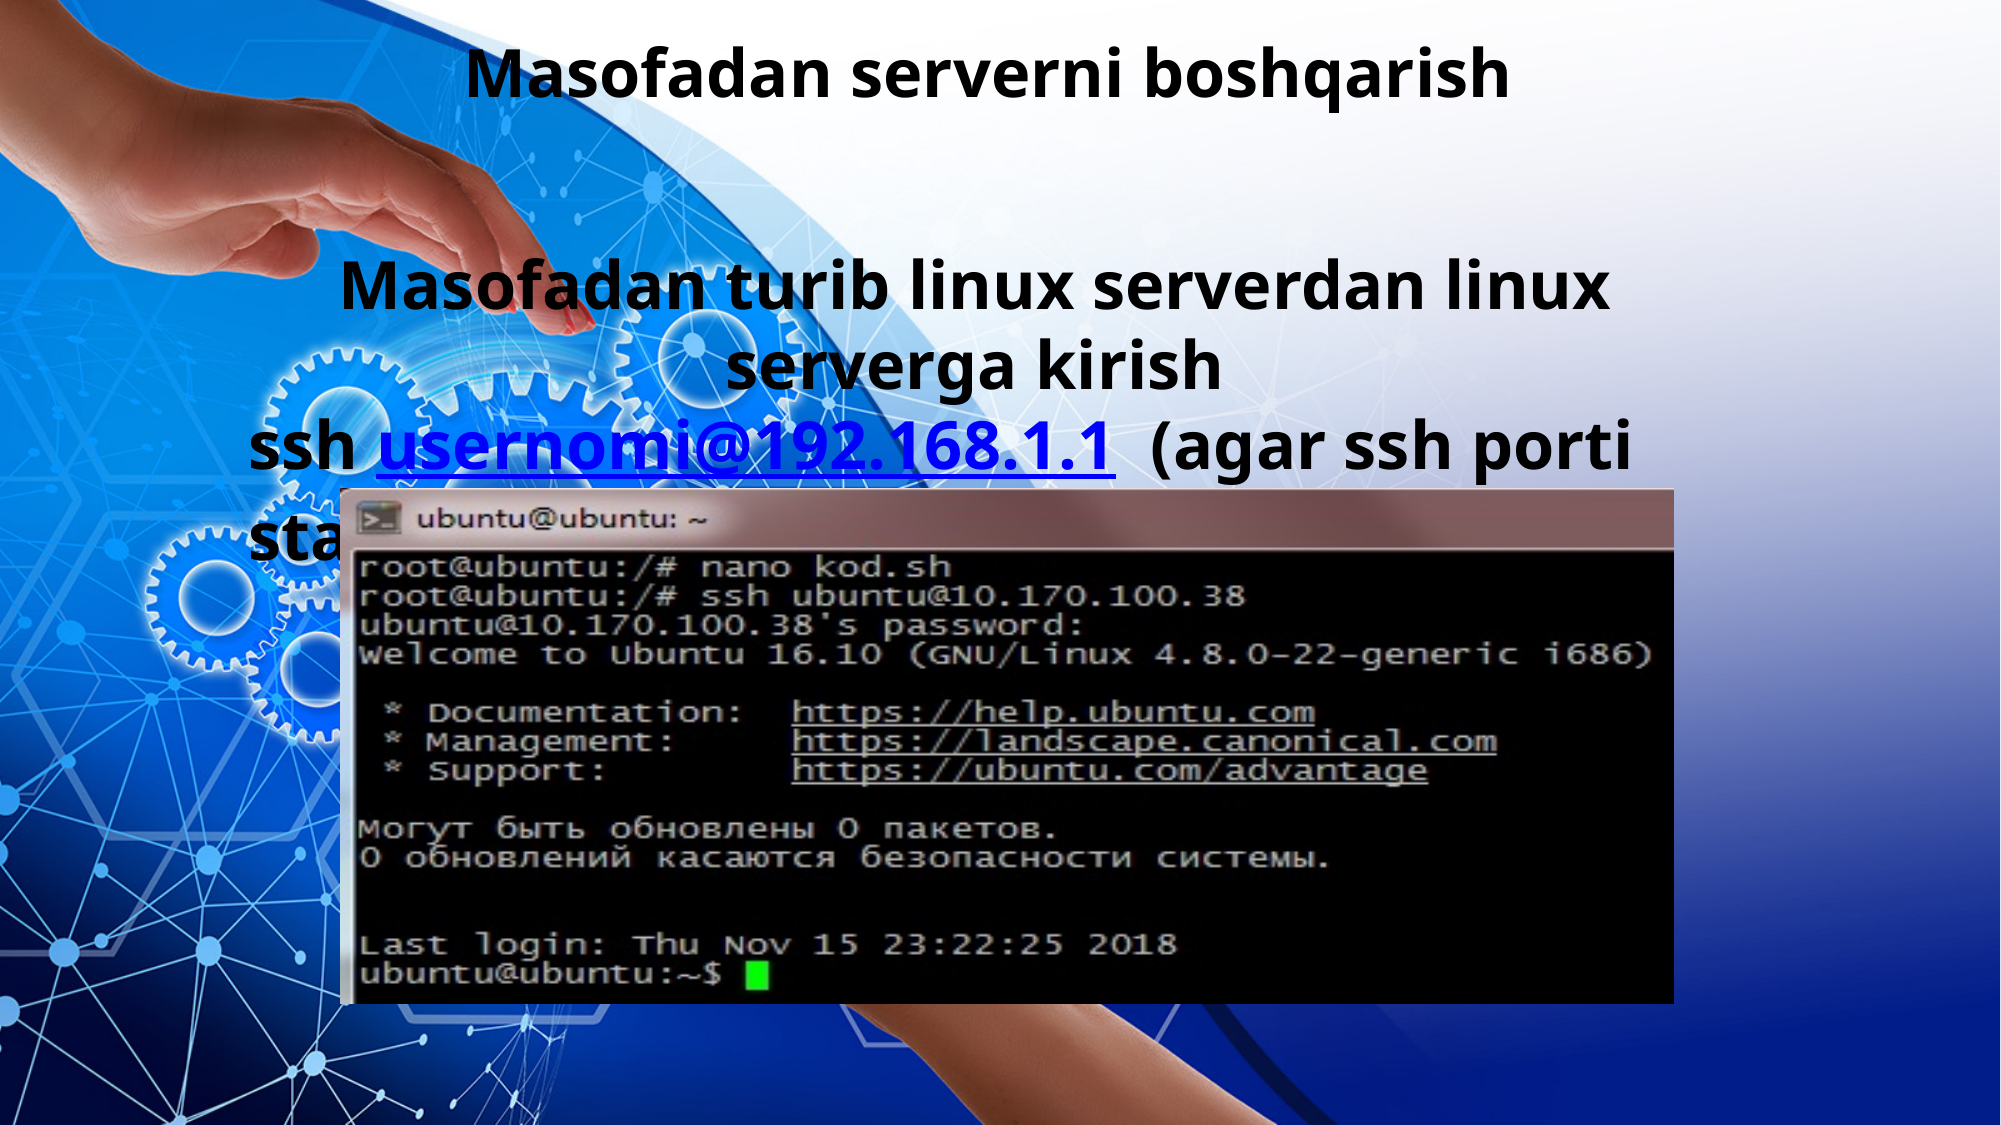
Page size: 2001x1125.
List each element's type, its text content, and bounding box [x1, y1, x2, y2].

text_box Masofadan serverni boshqarish [188, 23, 1788, 119]
picture [0, 0, 2001, 1125]
text_box Masofadan turib linux serverdan linux serverga kirish ssh usernomi@192.168.1.1 (agar ssh porti standart 22 bulsa port yozish shart emas) [233, 235, 1717, 741]
